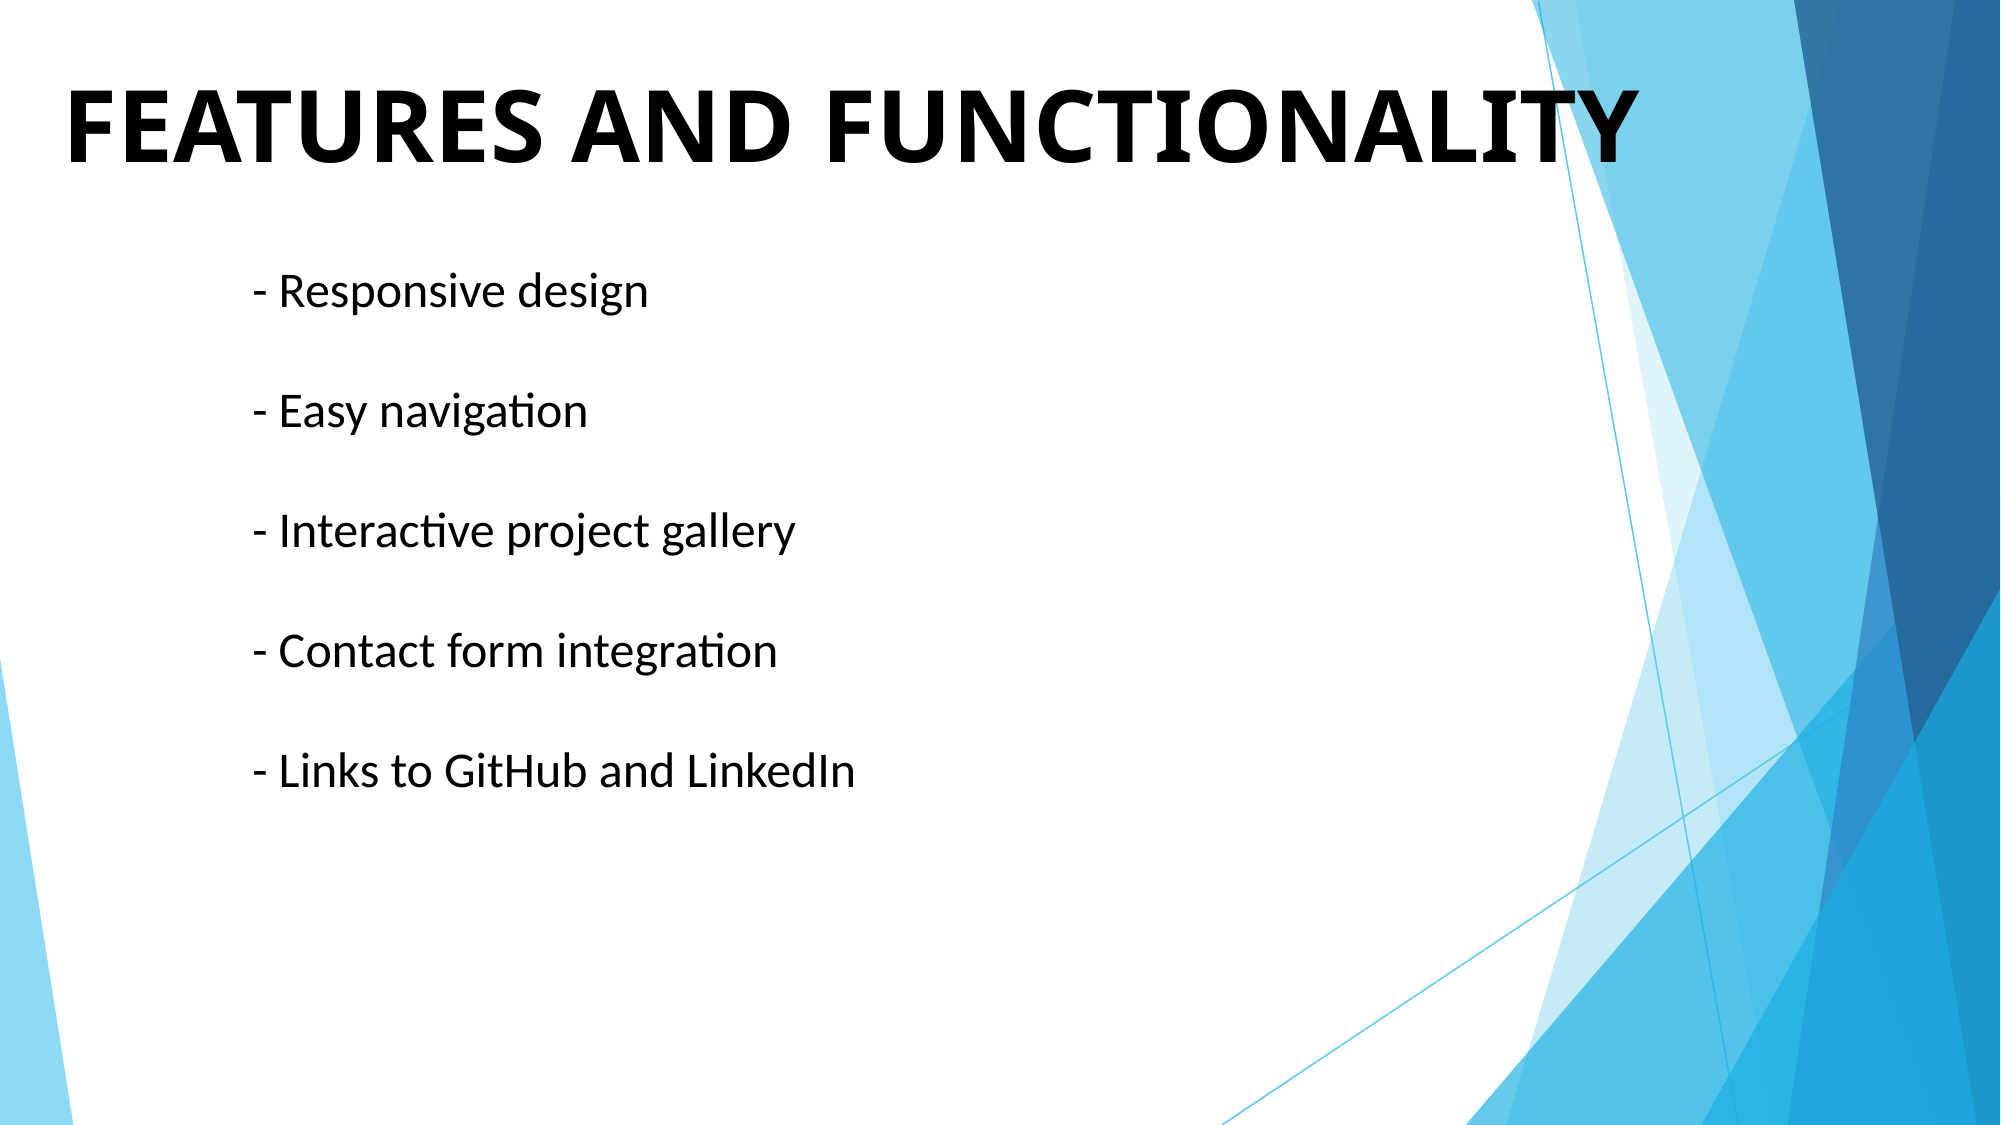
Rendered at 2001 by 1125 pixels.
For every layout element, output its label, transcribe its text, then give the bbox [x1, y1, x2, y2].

title FEATURES AND FUNCTIONALITY [62, 62, 1815, 187]
text_box - Responsive design - Easy navigation - Interactive project gallery - Contact form integration - Links to GitHub and LinkedIn [237, 249, 1500, 805]
